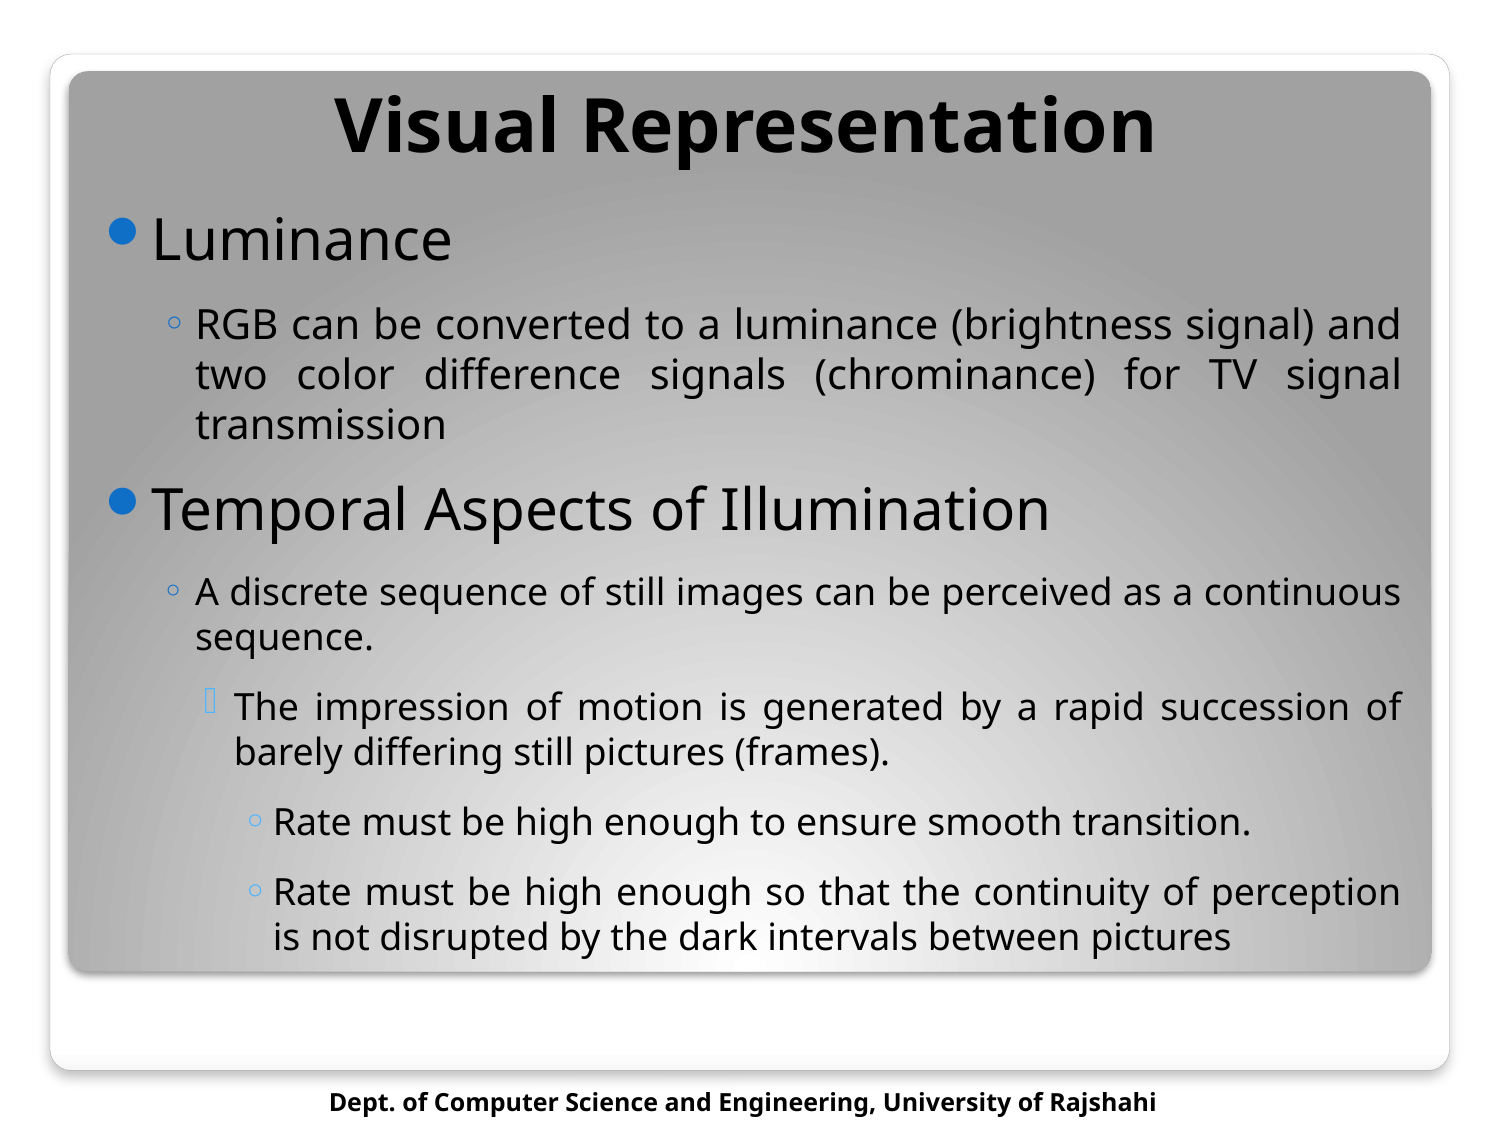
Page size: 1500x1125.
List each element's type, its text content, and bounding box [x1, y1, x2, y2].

text_box Dept. of Computer Science and Engineering, University of Rajshahi [74, 1079, 1413, 1125]
list Luminance RGB can be converted to a luminance (brightness signal) and two color difference signals (chrominance) for TV signal transmission Temporal Aspects of Illumination A discrete sequence of still images can be perceived as a continuous sequence. The impression of motion is generated by a rapid succession of barely differing still pictures (frames). Rate must be high enough to ensure smooth transition. Rate must be high enough so that the continuity of perception is not disrupted by the dark intervals between pictures [75, 187, 1418, 1050]
title Visual Representation [75, 37, 1418, 175]
